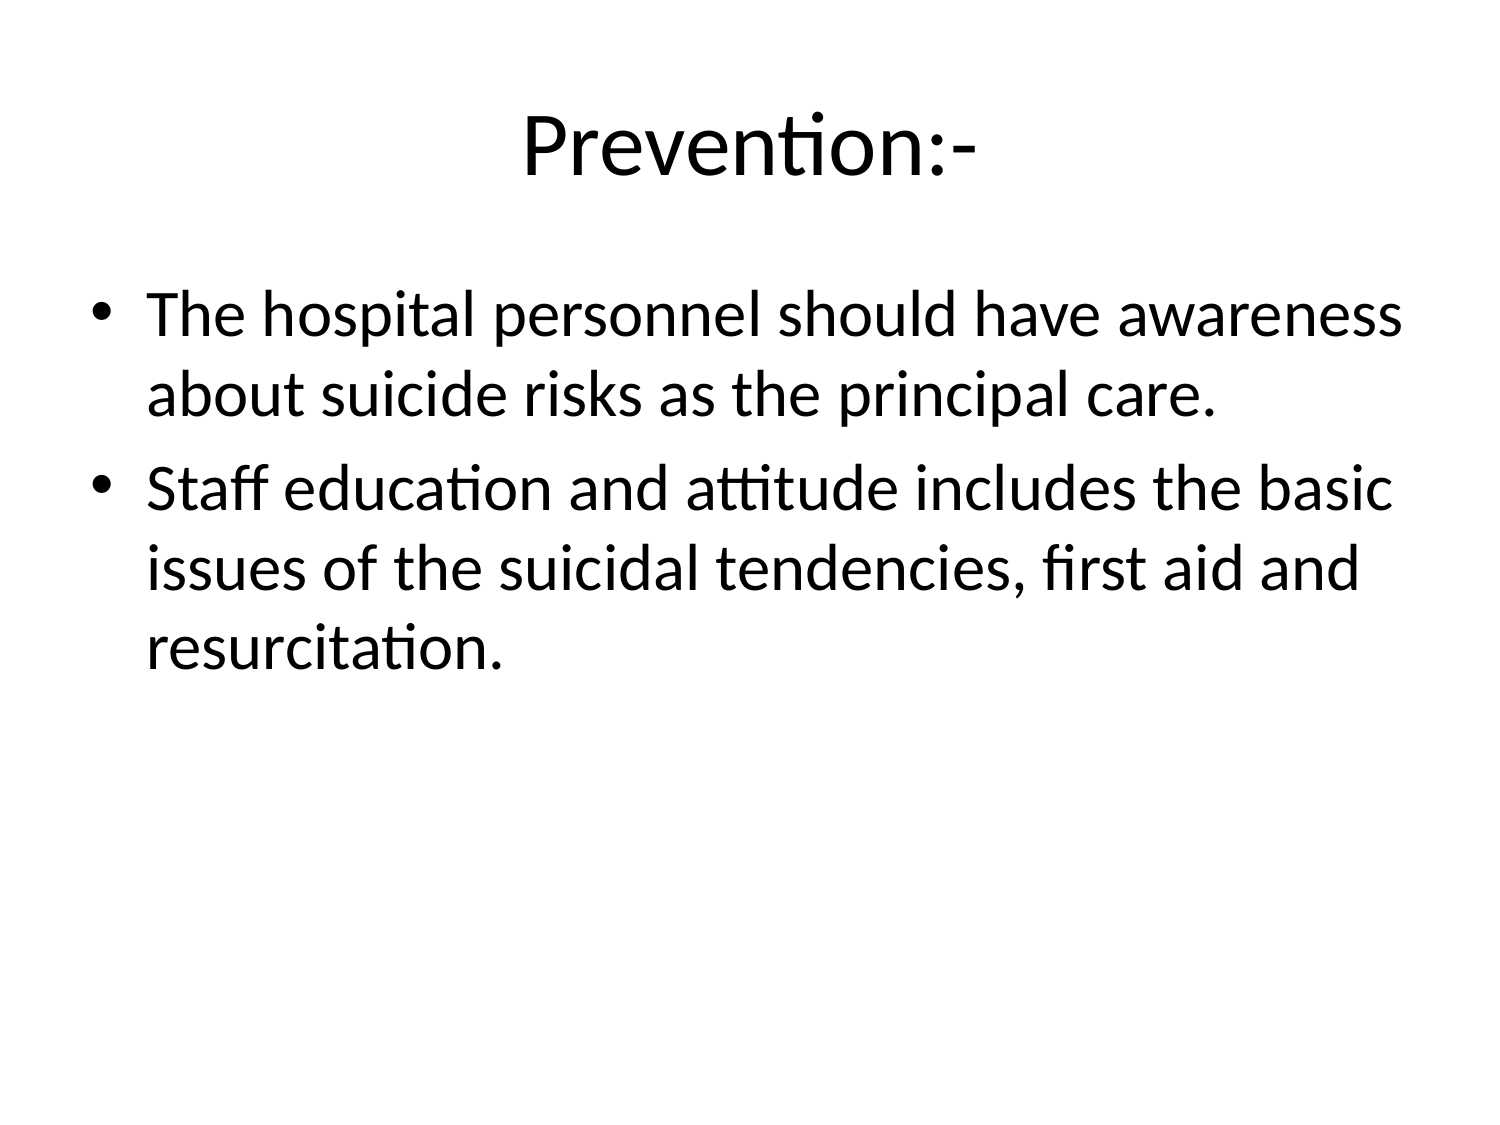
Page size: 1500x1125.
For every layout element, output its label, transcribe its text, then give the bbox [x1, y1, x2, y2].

title Prevention:- [75, 45, 1425, 233]
list The hospital personnel should have awareness about suicide risks as the principal care. Staff education and attitude includes the basic issues of the suicidal tendencies, first aid and resurcitation. [75, 262, 1425, 1005]
